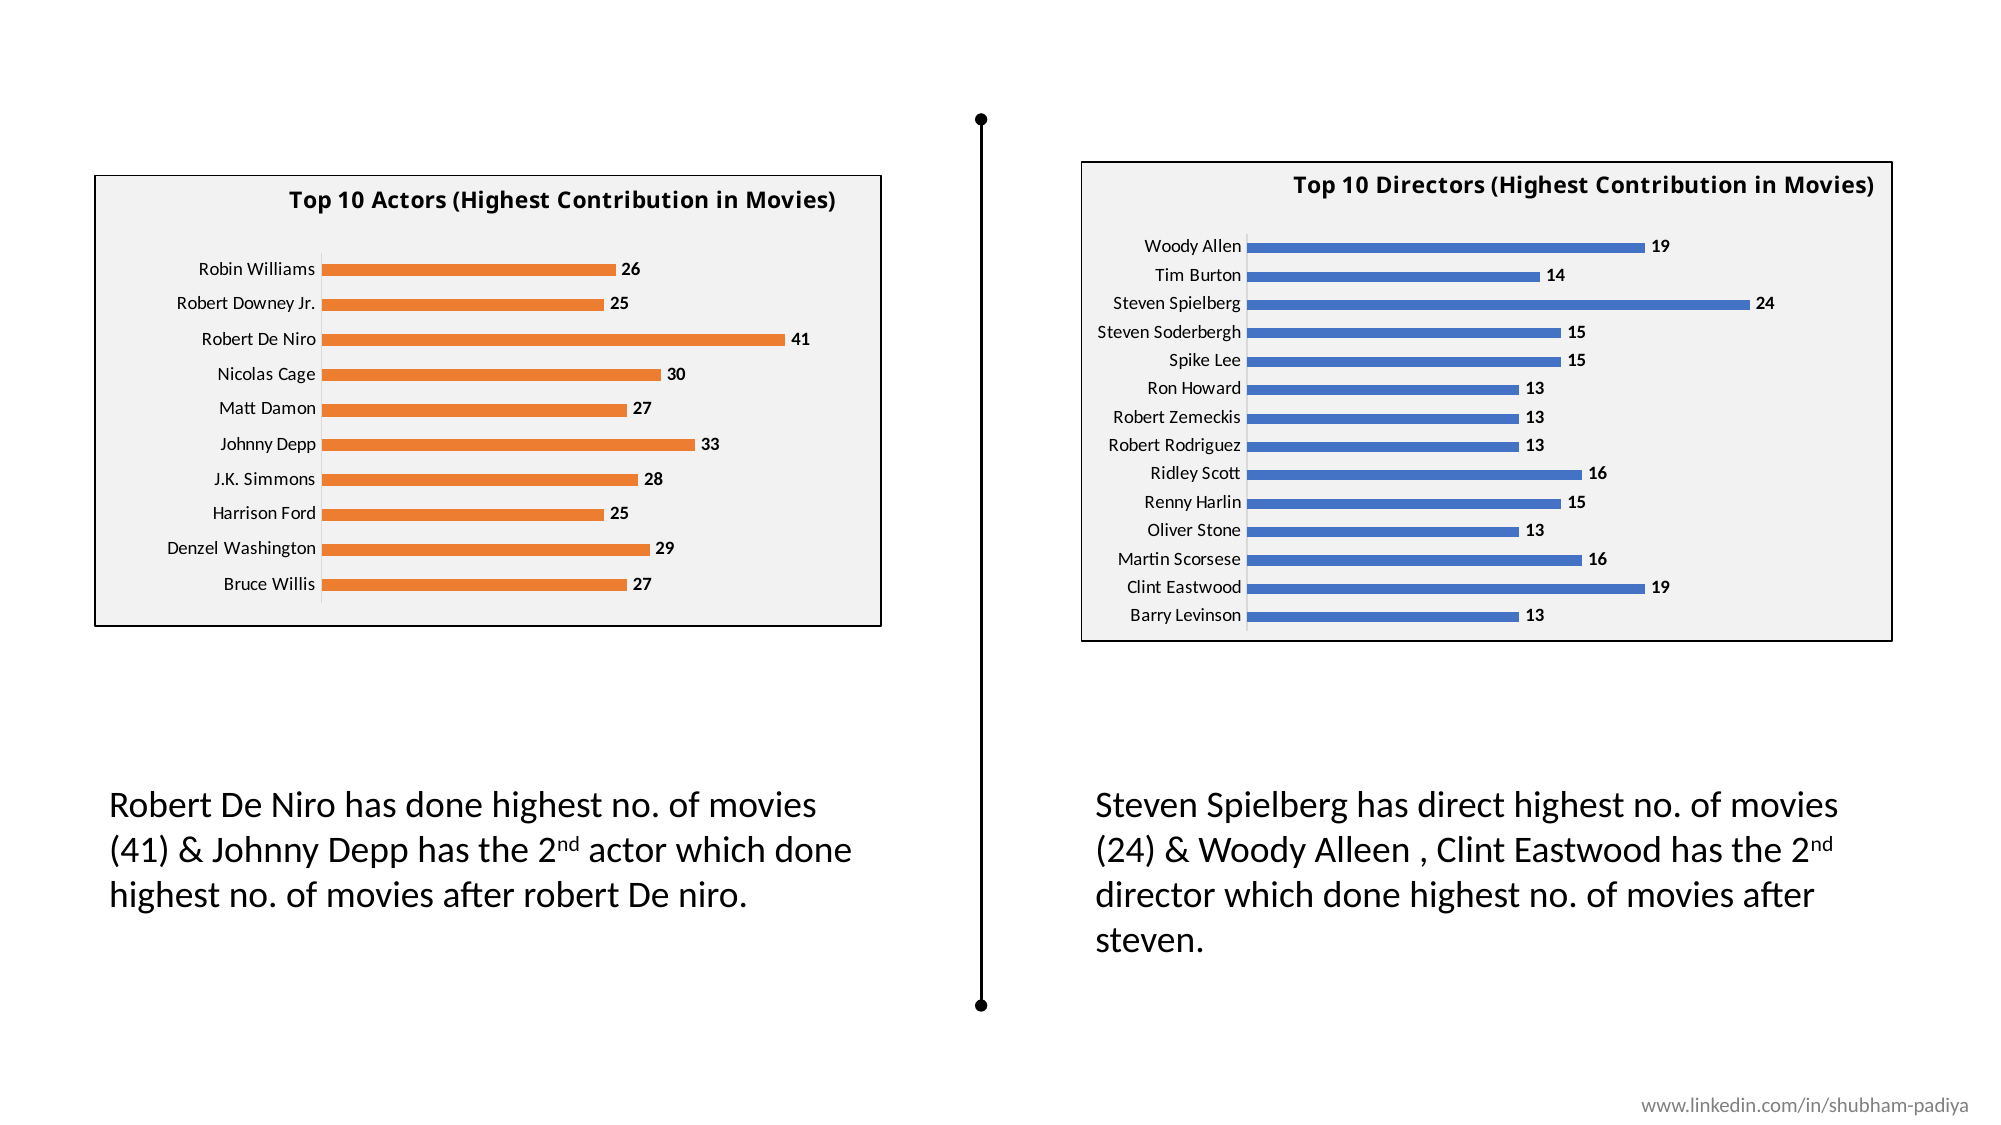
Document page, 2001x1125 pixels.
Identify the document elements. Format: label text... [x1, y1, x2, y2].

chart [1080, 161, 1893, 642]
text_box Steven Spielberg has direct highest no. of movies (24) & Woody Alleen , Clint Eastwood has the 2nd director which done highest no. of movies after steven. [1080, 772, 1868, 968]
chart [94, 174, 882, 627]
text_box Robert De Niro has done highest no. of movies (41) & Johnny Depp has the 2nd actor which done highest no. of movies after robert De niro. [94, 772, 882, 923]
text_box www.linkedin.com/in/shubham-padiya [1626, 1084, 2000, 1125]
